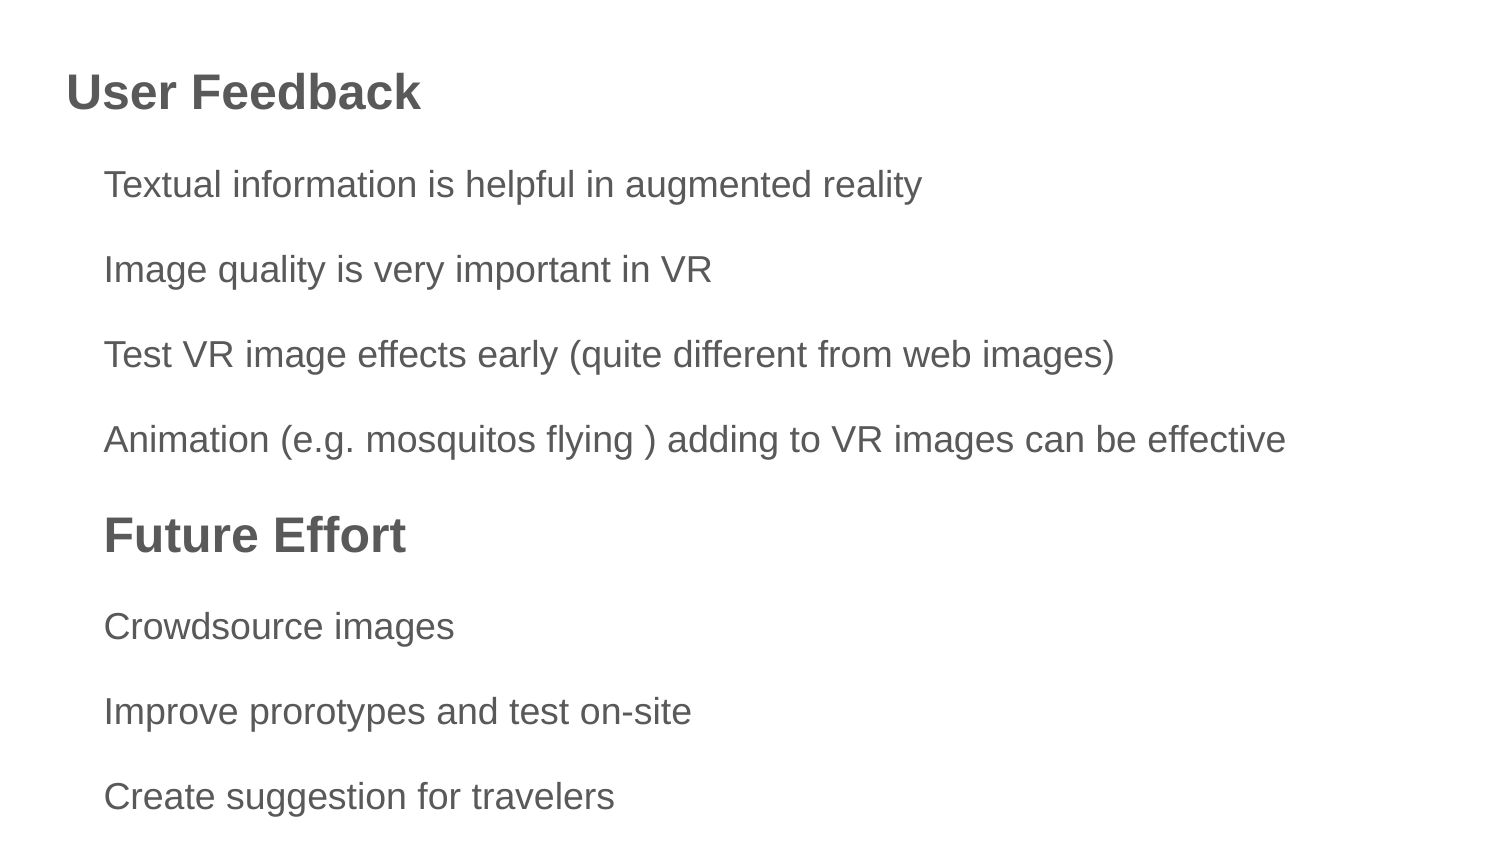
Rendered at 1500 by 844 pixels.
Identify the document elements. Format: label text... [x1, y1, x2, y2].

list User Feedback Textual information is helpful in augmented reality Image quality is very important in VR Test VR image effects early (quite different from web images) Animation (e.g. mosquitos flying ) adding to VR images can be effective Future Effort Crowdsource images Improve prorotypes and test on-site Create suggestion for travelers [51, 35, 1449, 750]
